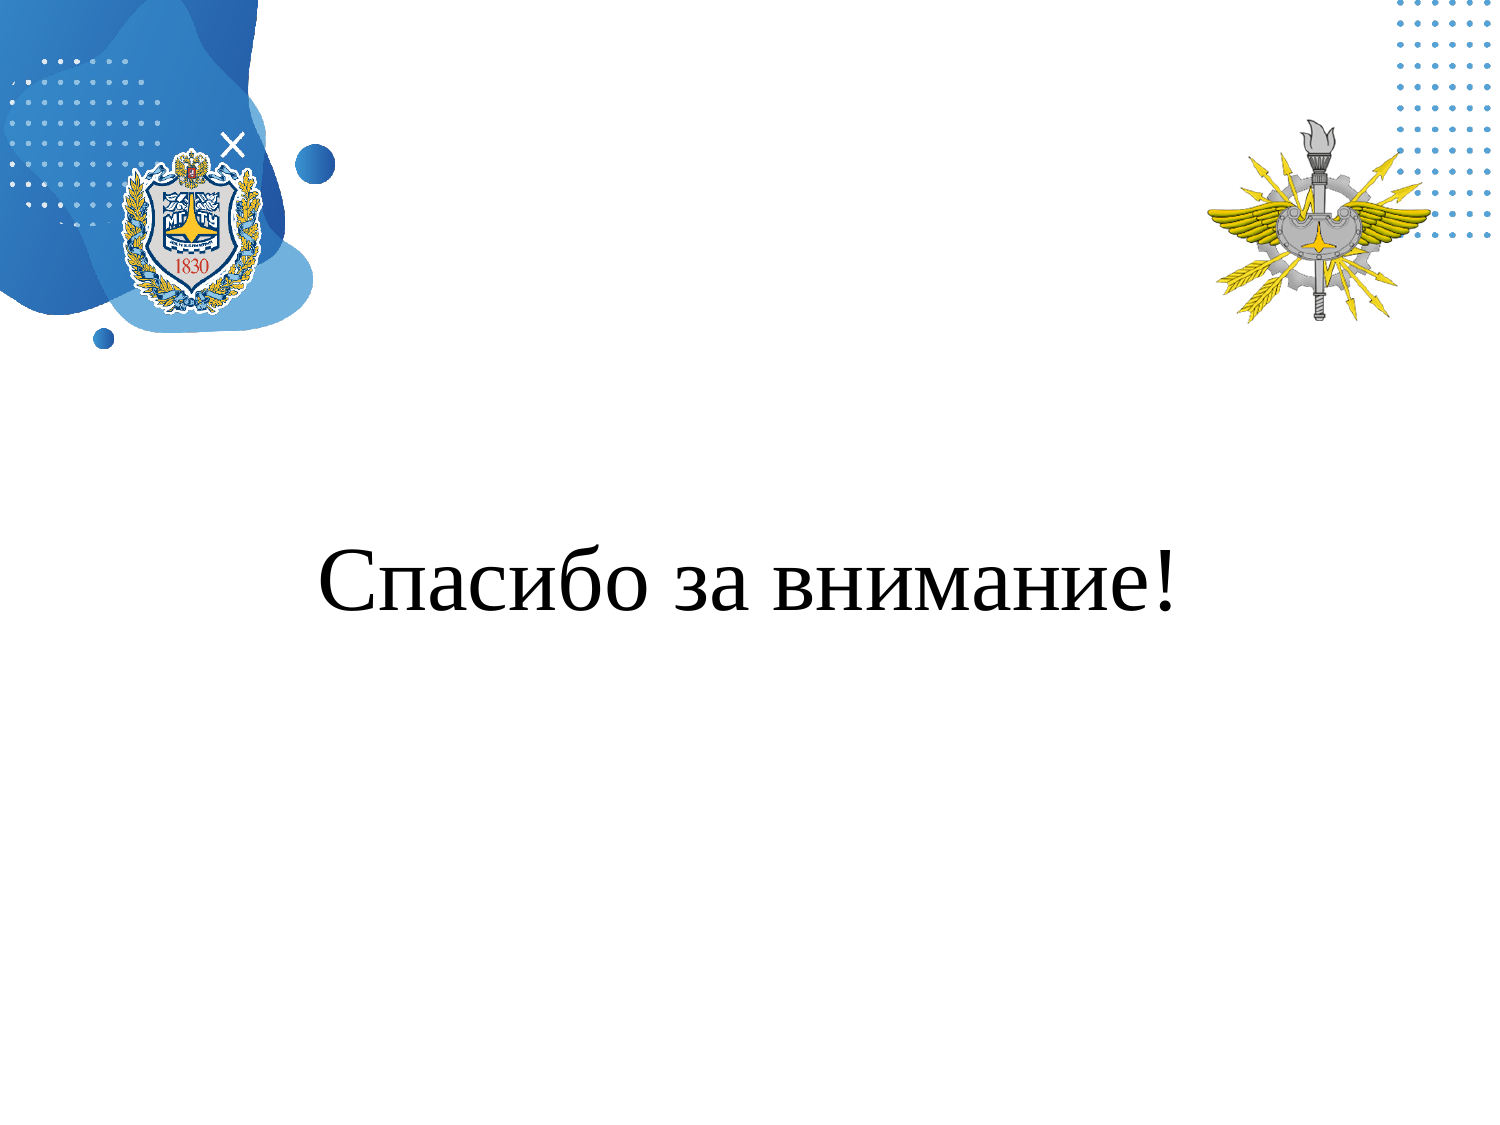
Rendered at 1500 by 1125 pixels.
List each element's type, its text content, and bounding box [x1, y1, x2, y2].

picture [0, 0, 335, 349]
title Спасибо за внимание! [103, 472, 1397, 690]
picture [1202, 0, 1500, 329]
